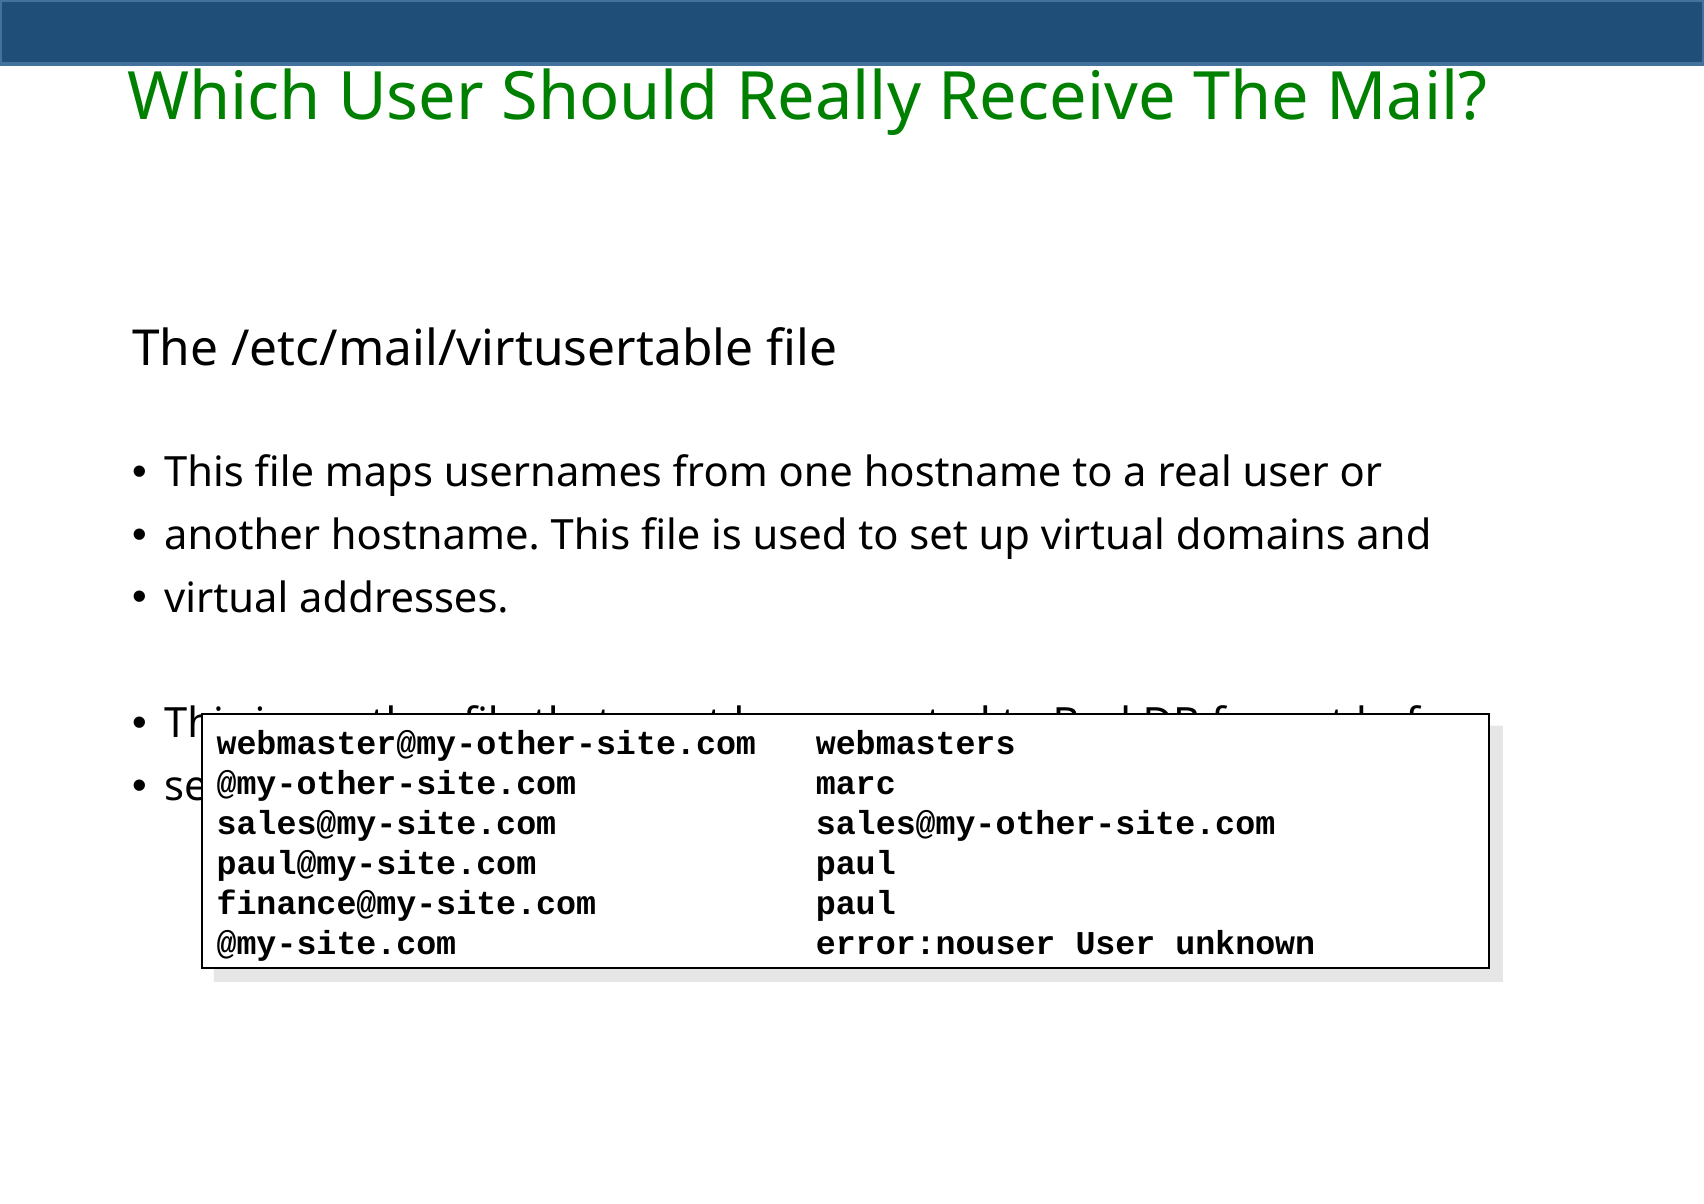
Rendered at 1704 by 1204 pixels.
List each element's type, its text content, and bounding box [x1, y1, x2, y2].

list The /etc/mail/virtusertable file This file maps usernames from one hostname to a real user or another hostname. This file is used to set up virtual domains and virtual addresses. This is another file that must be converted to BerkDB format before sendmail can read it. [117, 320, 1587, 1084]
text_box webmaster@my-other-site.com webmasters @my-other-site.com marc sales@my-site.com sales@my-other-site.com paul@my-site.com paul finance@my-site.com paul @my-site.com error:nouser User unknown [201, 713, 1490, 968]
title Which User Should Really Receive The Mail? [112, 54, 1592, 141]
